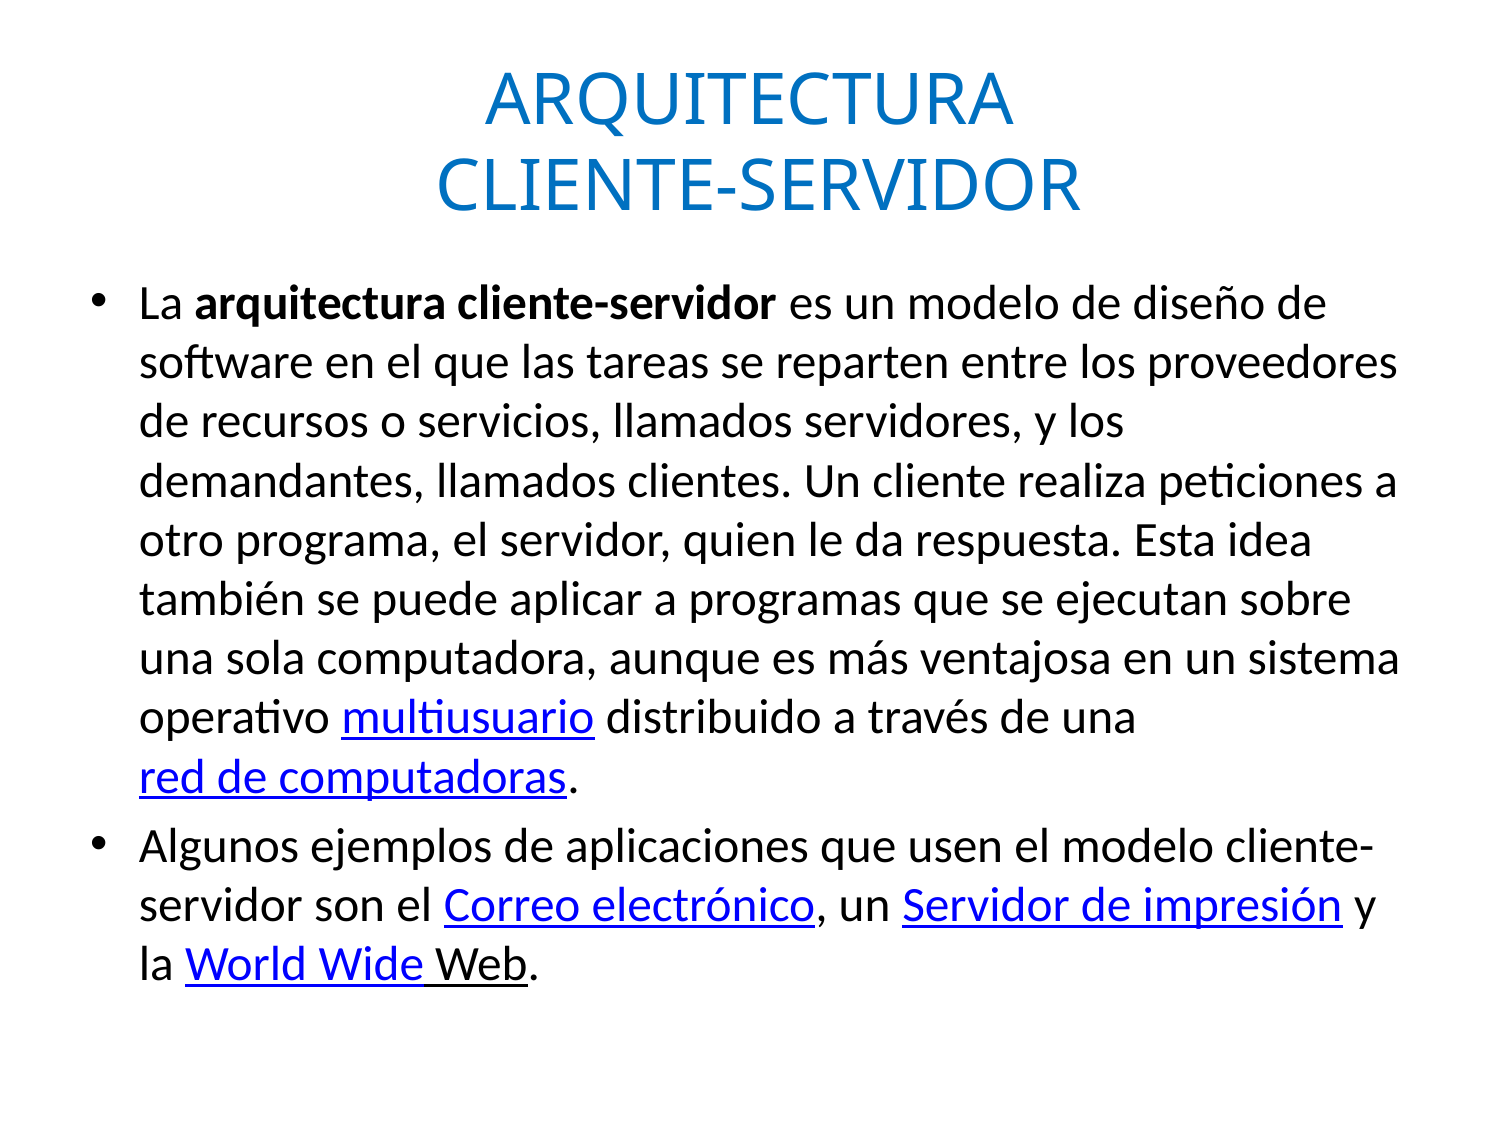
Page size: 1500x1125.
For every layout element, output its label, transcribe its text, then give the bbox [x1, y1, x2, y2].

list La arquitectura cliente-servidor es un modelo de diseño de software en el que las tareas se reparten entre los proveedores de recursos o servicios, llamados servidores, y los demandantes, llamados clientes. Un cliente realiza peticiones a otro programa, el servidor, quien le da respuesta. Esta idea también se puede aplicar a programas que se ejecutan sobre una sola computadora, aunque es más ventajosa en un sistema operativo multiusuario distribuido a través de una red de computadoras. Algunos ejemplos de aplicaciones que usen el modelo cliente-servidor son el Correo electrónico, un Servidor de impresión y la World Wide Web. [75, 262, 1425, 1005]
title ARQUITECTURA CLIENTE-SERVIDOR [75, 45, 1425, 233]
